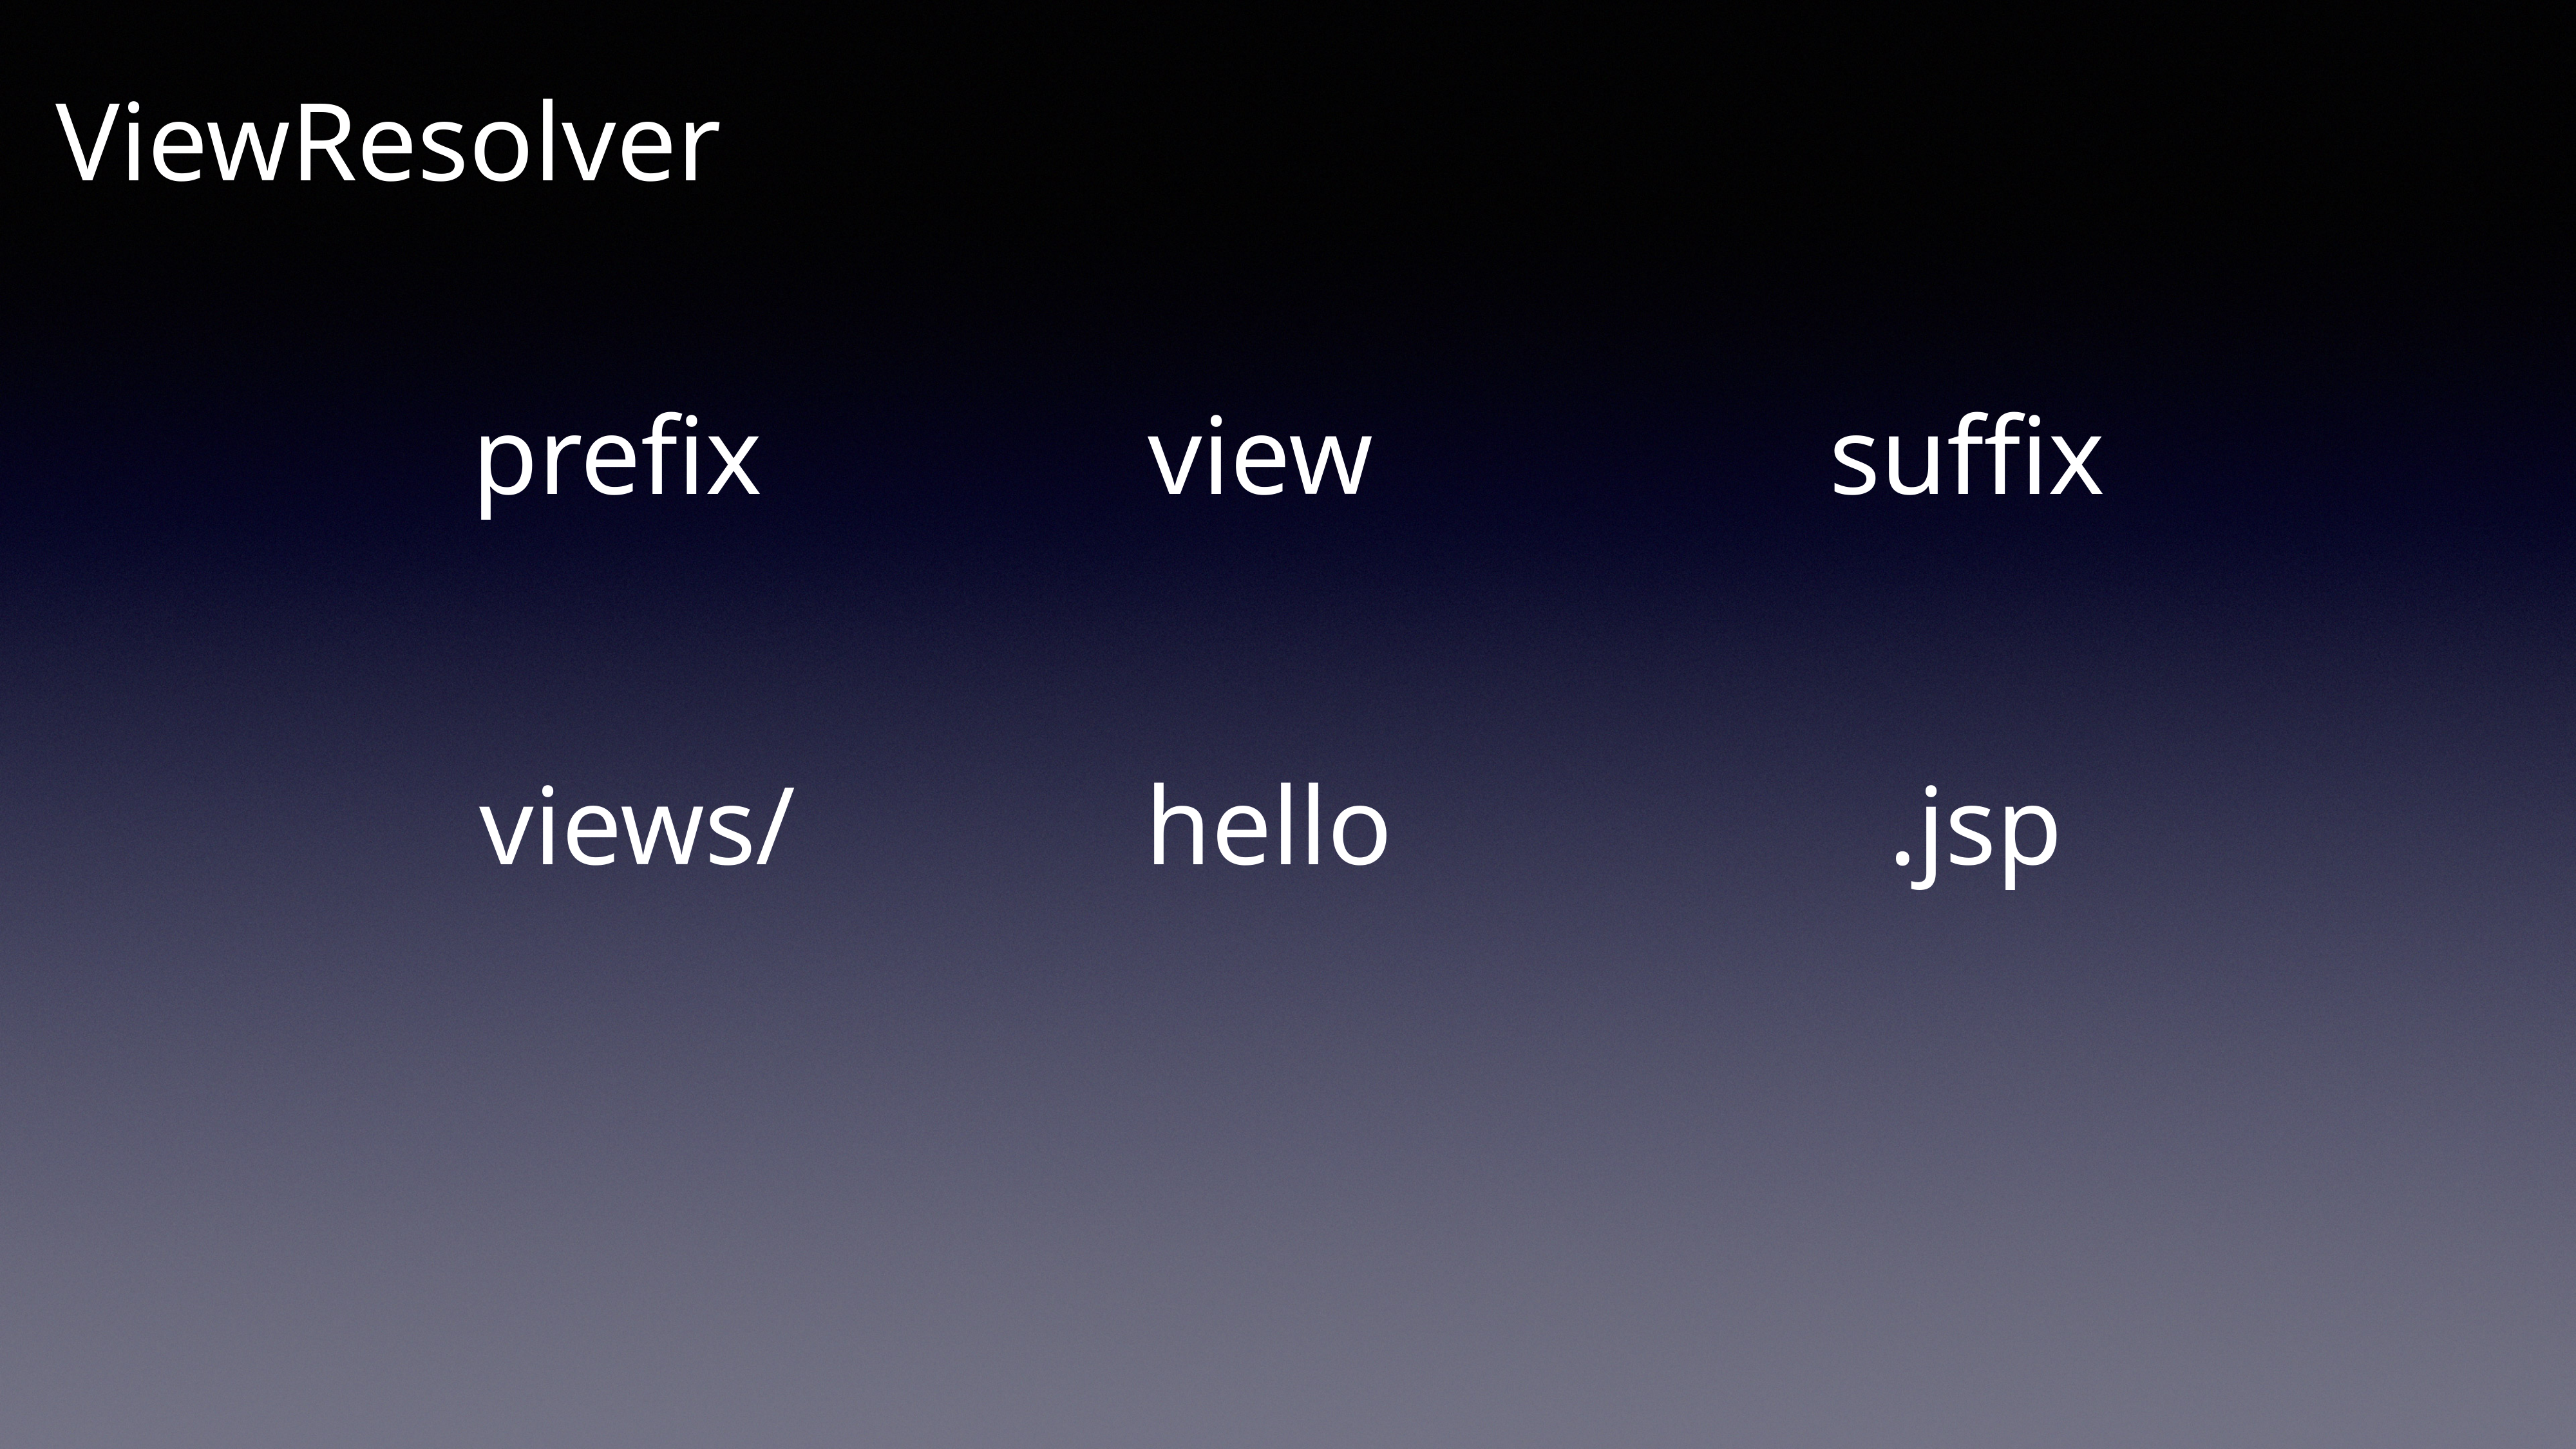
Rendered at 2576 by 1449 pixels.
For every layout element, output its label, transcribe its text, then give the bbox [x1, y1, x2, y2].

text_box views/ [474, 752, 802, 891]
text_box .jsp [1883, 752, 2069, 891]
text_box prefix [467, 381, 768, 522]
text_box ViewResolver [50, 68, 727, 208]
picture [0, 0, 2576, 1449]
text_box suffix [1824, 381, 2111, 522]
text_box view [1142, 381, 1379, 522]
text_box hello [1140, 752, 1398, 891]
